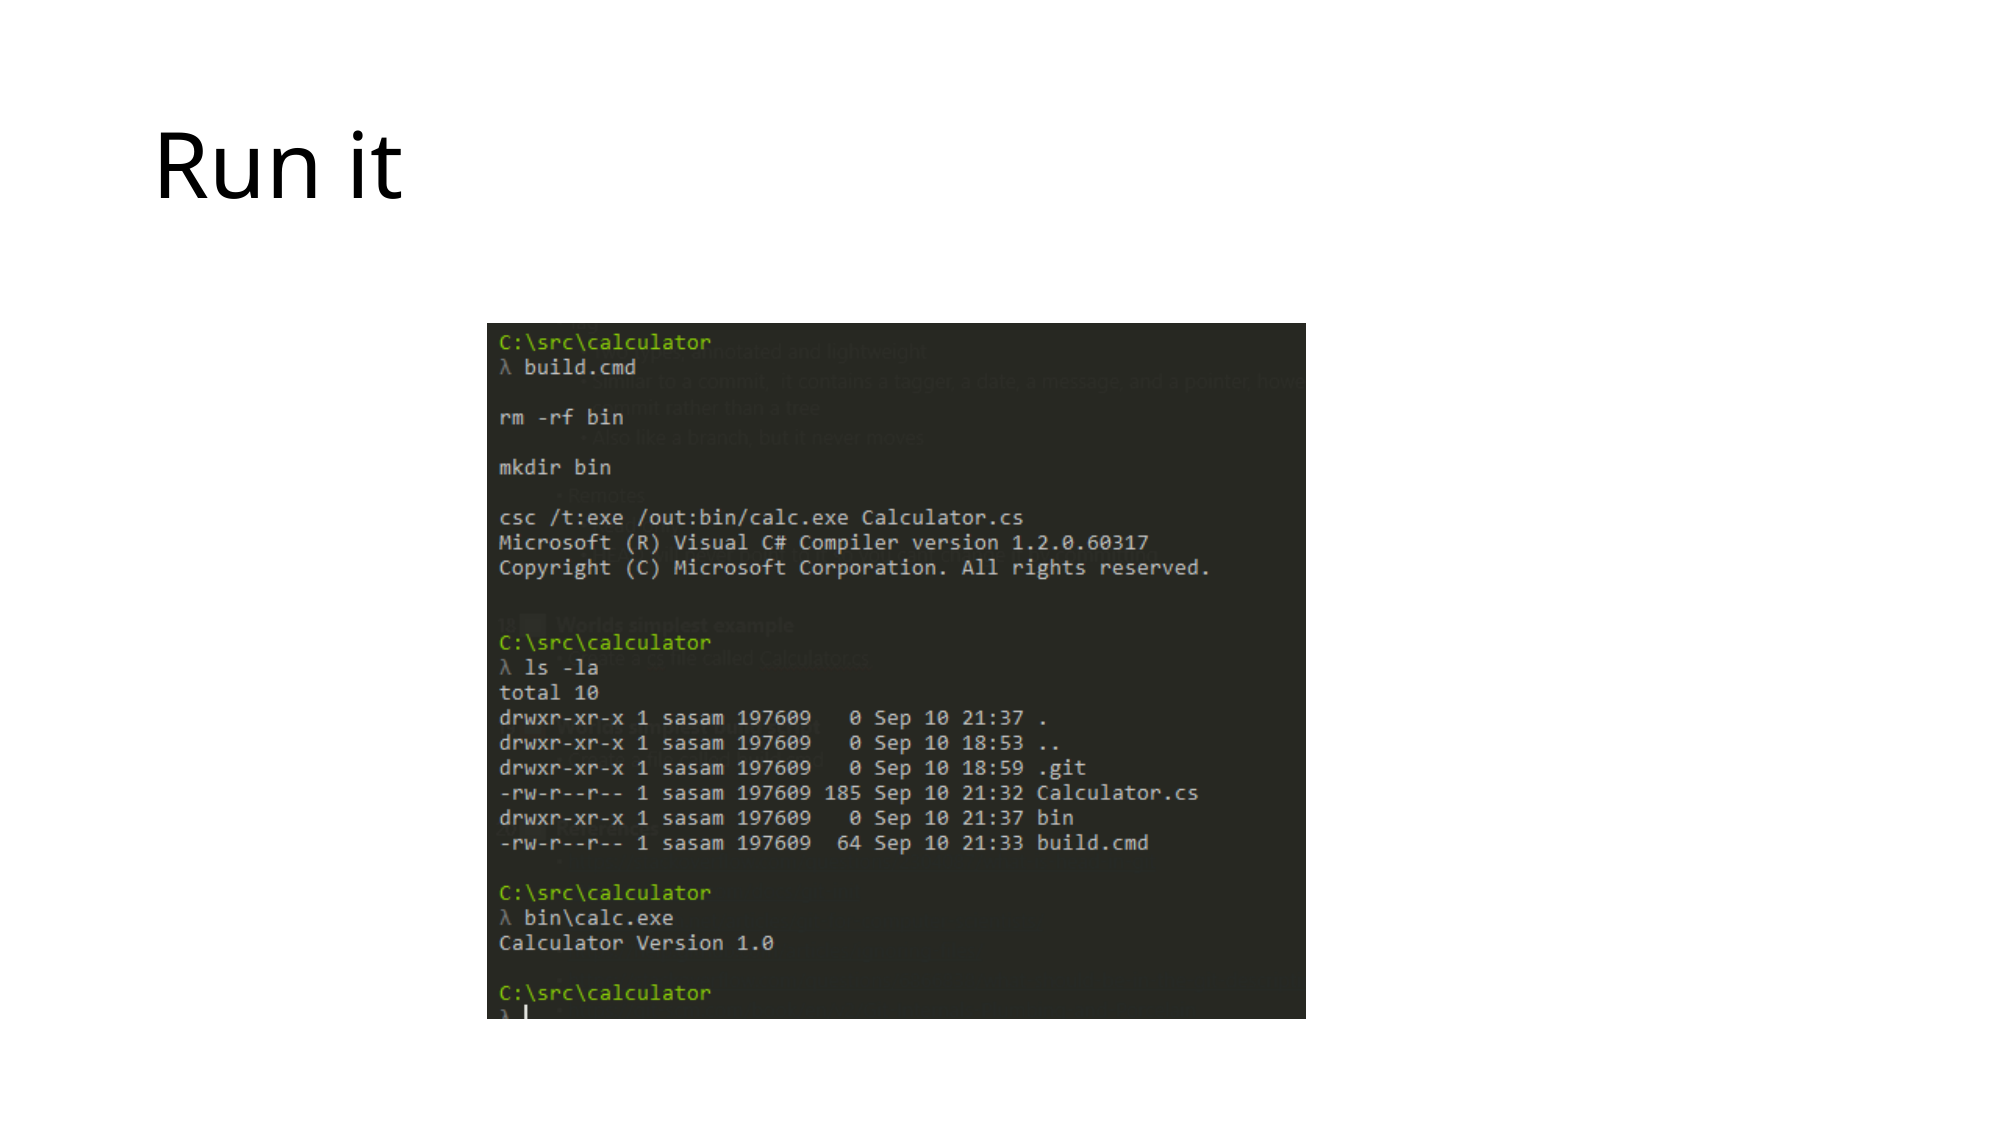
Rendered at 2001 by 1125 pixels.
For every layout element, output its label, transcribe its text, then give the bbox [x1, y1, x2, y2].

picture [487, 323, 1306, 1019]
title Run it [137, 59, 1863, 278]
